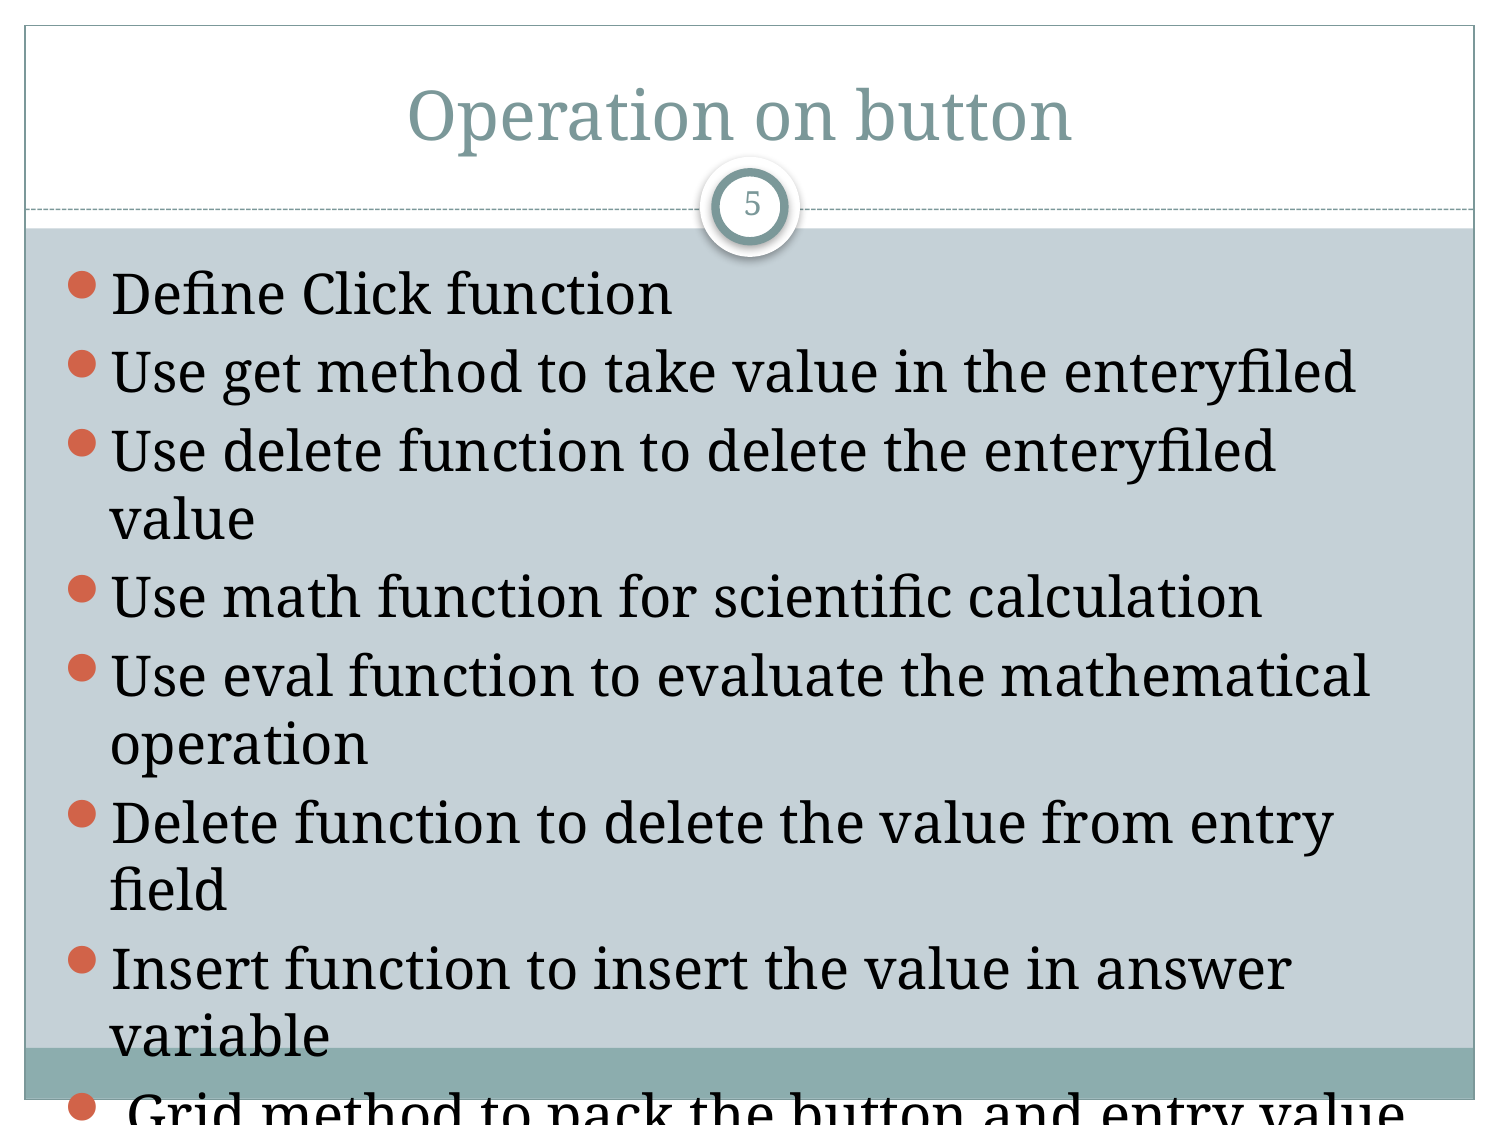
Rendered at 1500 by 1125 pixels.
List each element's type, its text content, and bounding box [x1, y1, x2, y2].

title Operation on button [49, 37, 1450, 162]
list Define Click function Use get method to take value in the enteryfiled Use delete function to delete the enteryfiled value Use math function for scientific calculation Use eval function to evaluate the mathematical operation Delete function to delete the value from entry field Insert function to insert the value in answer variable Grid method to pack the button and entry value [49, 250, 1445, 1001]
slide_number 5 [715, 168, 791, 241]
